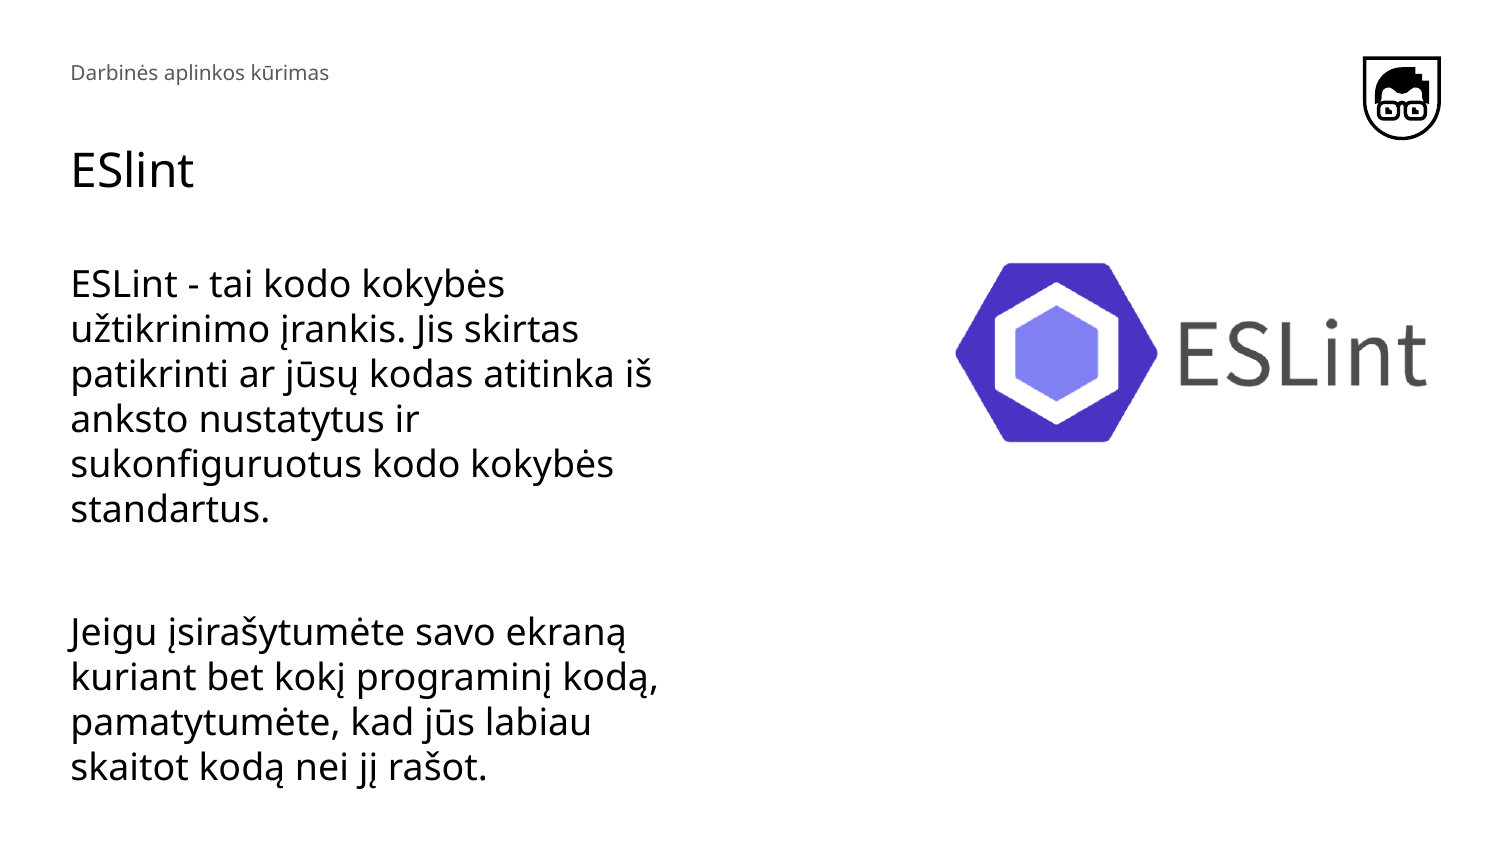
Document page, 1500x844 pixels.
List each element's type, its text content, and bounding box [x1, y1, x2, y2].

title ESlint [59, 140, 1325, 208]
list Darbinės aplinkos kūrimas [59, 56, 750, 113]
picture [939, 253, 1442, 454]
list ESLint - tai kodo kokybės užtikrinimo įrankis. Jis skirtas patikrinti ar jūsų kodas atitinka iš anksto nustatytus ir sukonfiguruotus kodo kokybės standartus. Jeigu įsirašytumėte savo ekraną kuriant bet kokį programinį kodą, pamatytumėte, kad jūs labiau skaitot kodą nei jį rašot. [59, 253, 693, 801]
